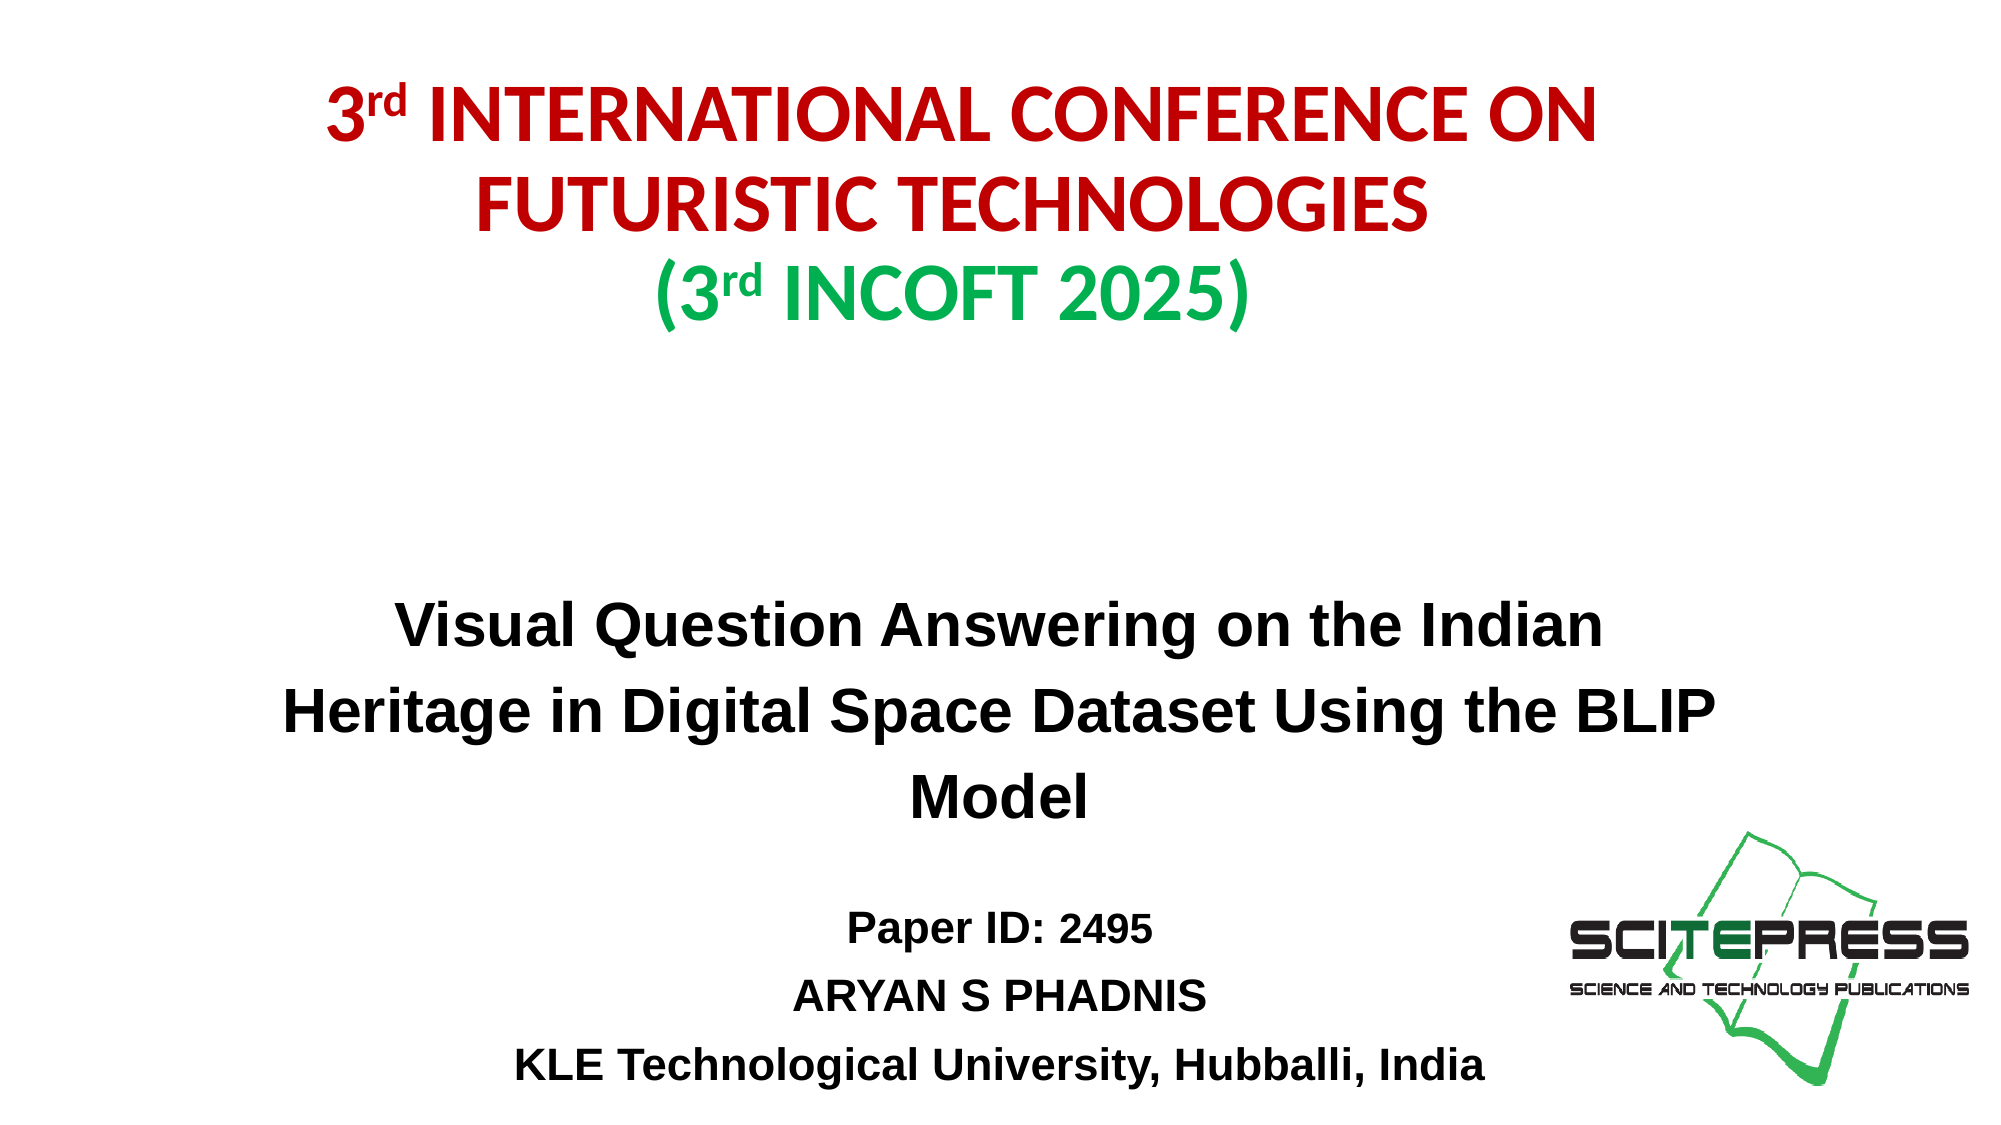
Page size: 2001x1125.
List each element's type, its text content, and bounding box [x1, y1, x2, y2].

subtitle Visual Question Answering on the Indian Heritage in Digital Space Dataset Using the BLIP Model Paper ID: 2495 ARYAN S PHADNIS KLE Technological University, Hubballi, India [249, 564, 1750, 1100]
picture [1570, 831, 1969, 1087]
title 3rd INTERNATIONAL CONFERENCE ON FUTURISTIC TECHNOLOGIES (3rd INCOFT 2025) [202, 0, 1703, 347]
